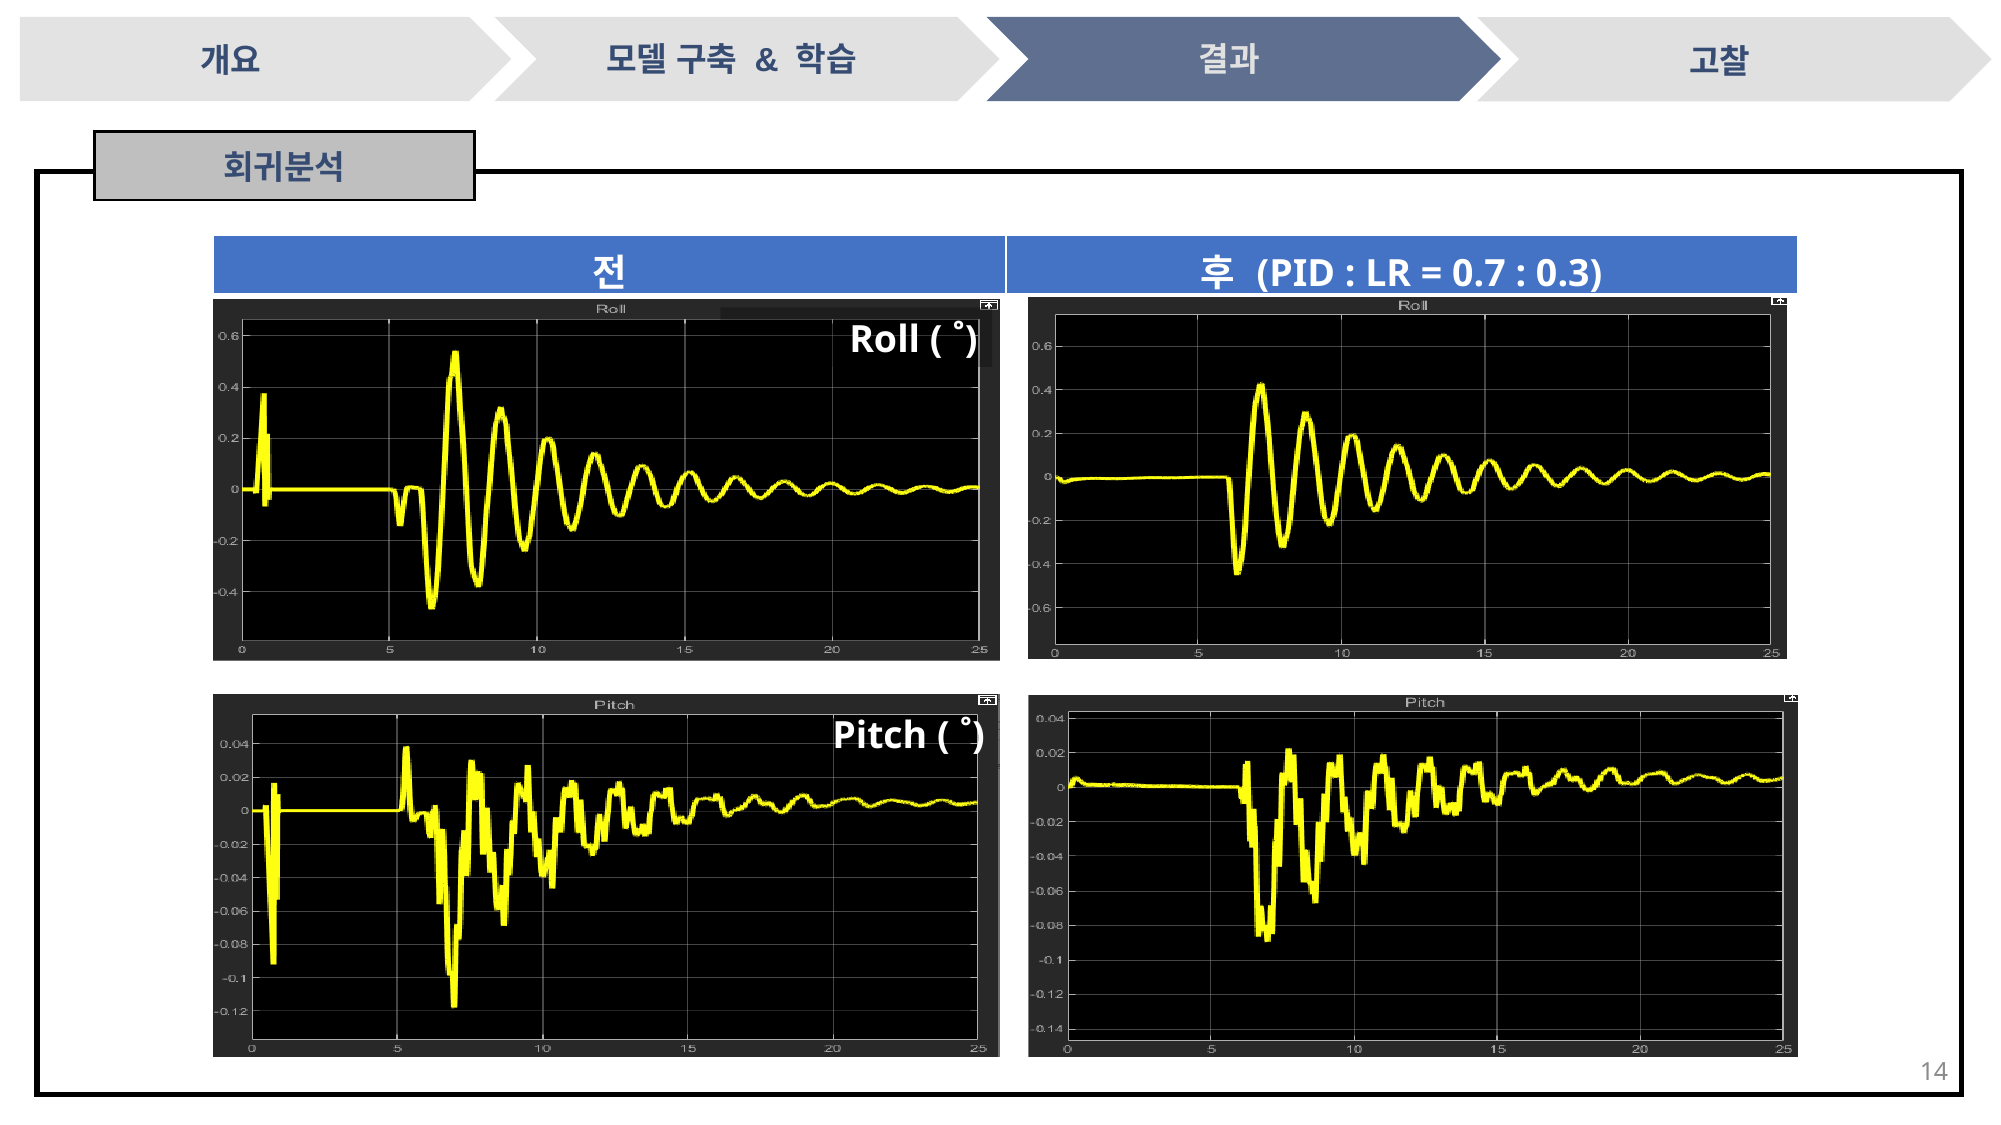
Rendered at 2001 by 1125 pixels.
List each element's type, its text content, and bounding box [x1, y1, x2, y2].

picture [1028, 695, 1799, 1057]
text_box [19, 16, 1992, 102]
text_box 14 [1513, 1042, 1964, 1103]
text_box [36, 171, 1962, 1096]
table_header 후 (PID : LR = 0.7 : 0.3) [1007, 236, 1797, 293]
table_header 전 [214, 236, 1005, 293]
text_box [213, 299, 1000, 1057]
text_box 회귀분석 [94, 131, 475, 201]
picture [1028, 297, 1787, 659]
